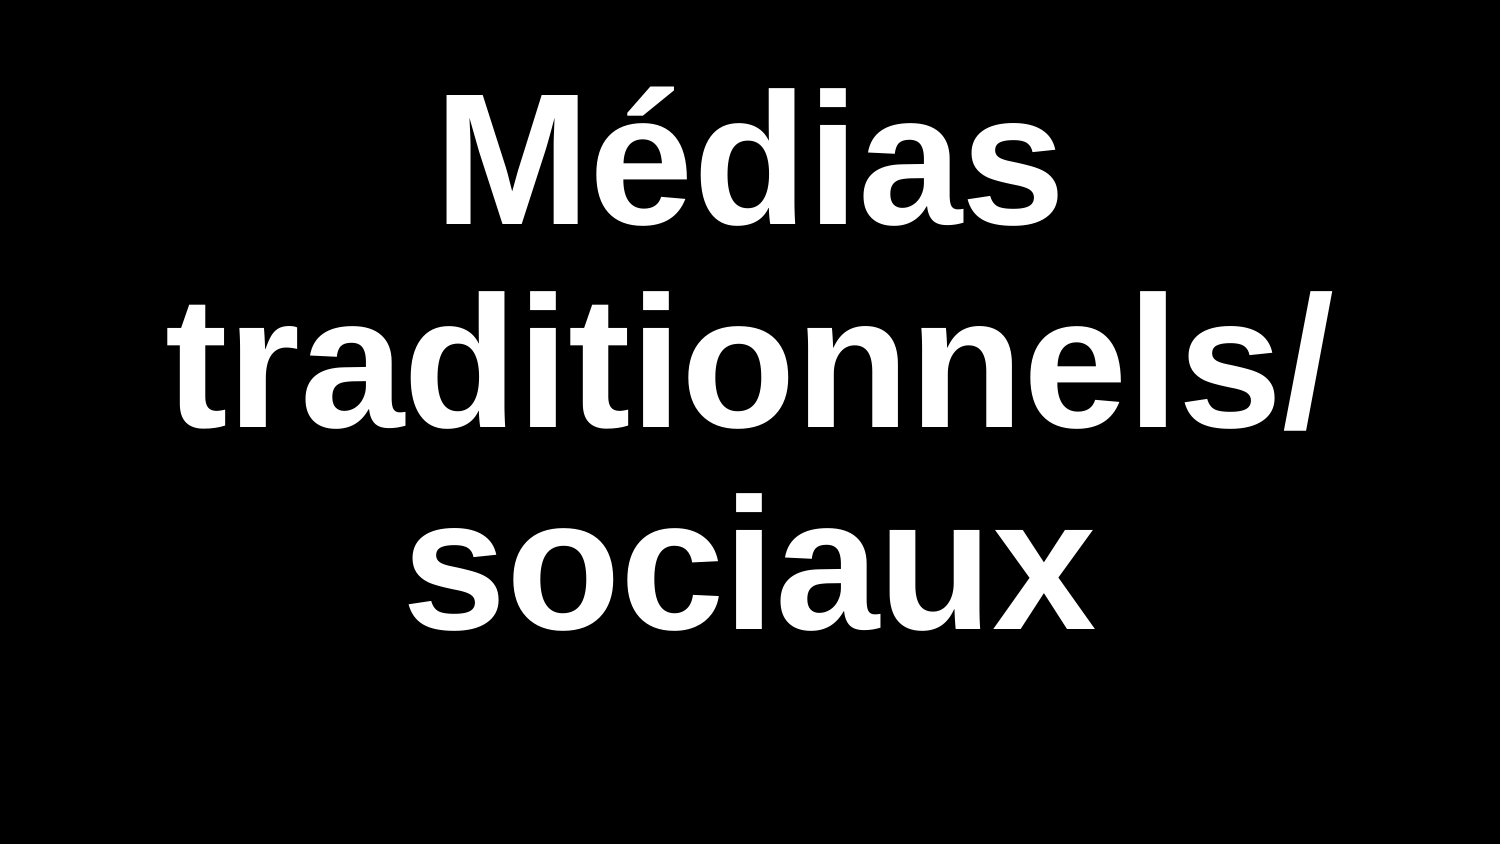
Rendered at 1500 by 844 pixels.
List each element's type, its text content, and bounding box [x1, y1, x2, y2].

title Médias traditionnels/ sociaux [47, 62, 1453, 671]
